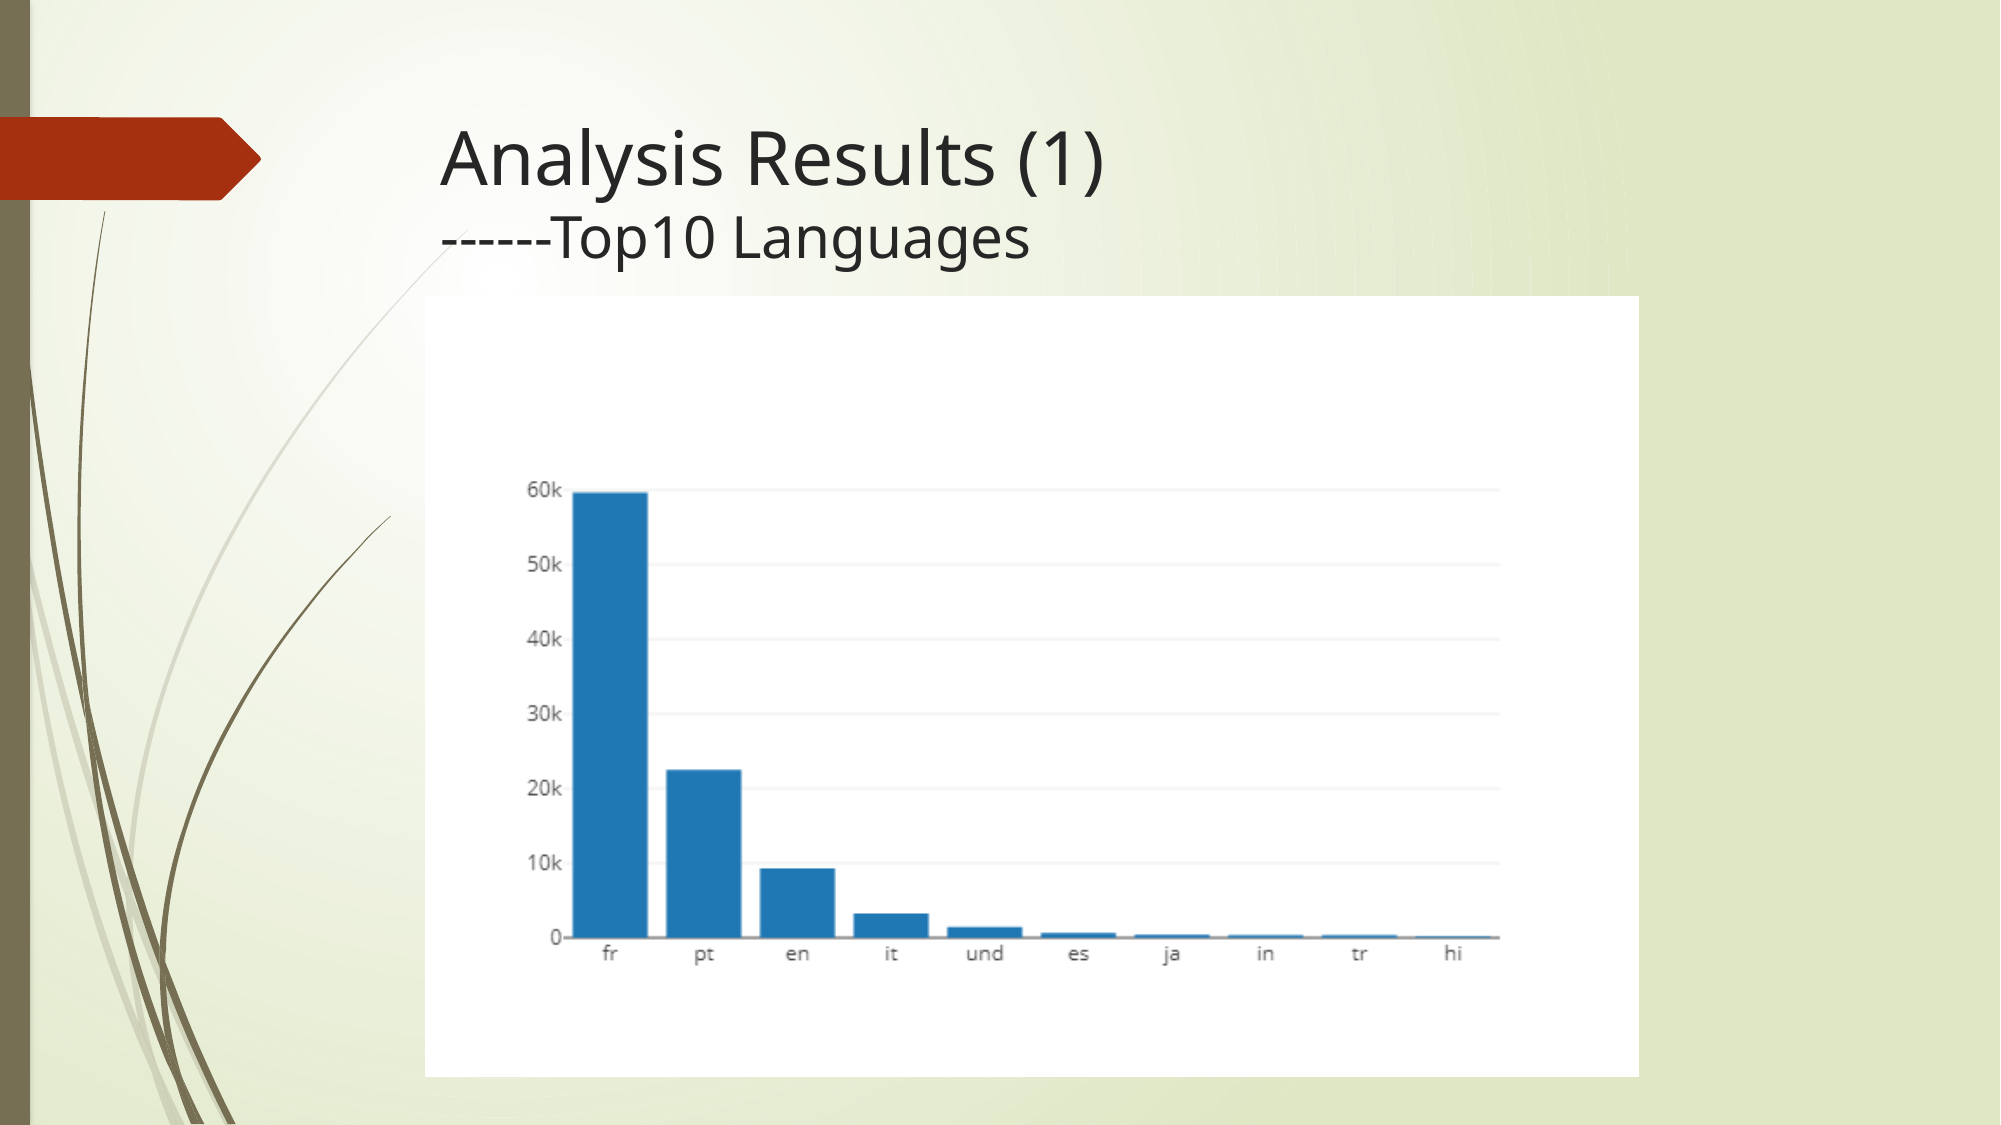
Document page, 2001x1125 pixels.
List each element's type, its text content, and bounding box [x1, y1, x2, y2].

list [425, 296, 1639, 1077]
title Analysis Results (1) ------Top10 Languages [425, 102, 1888, 313]
